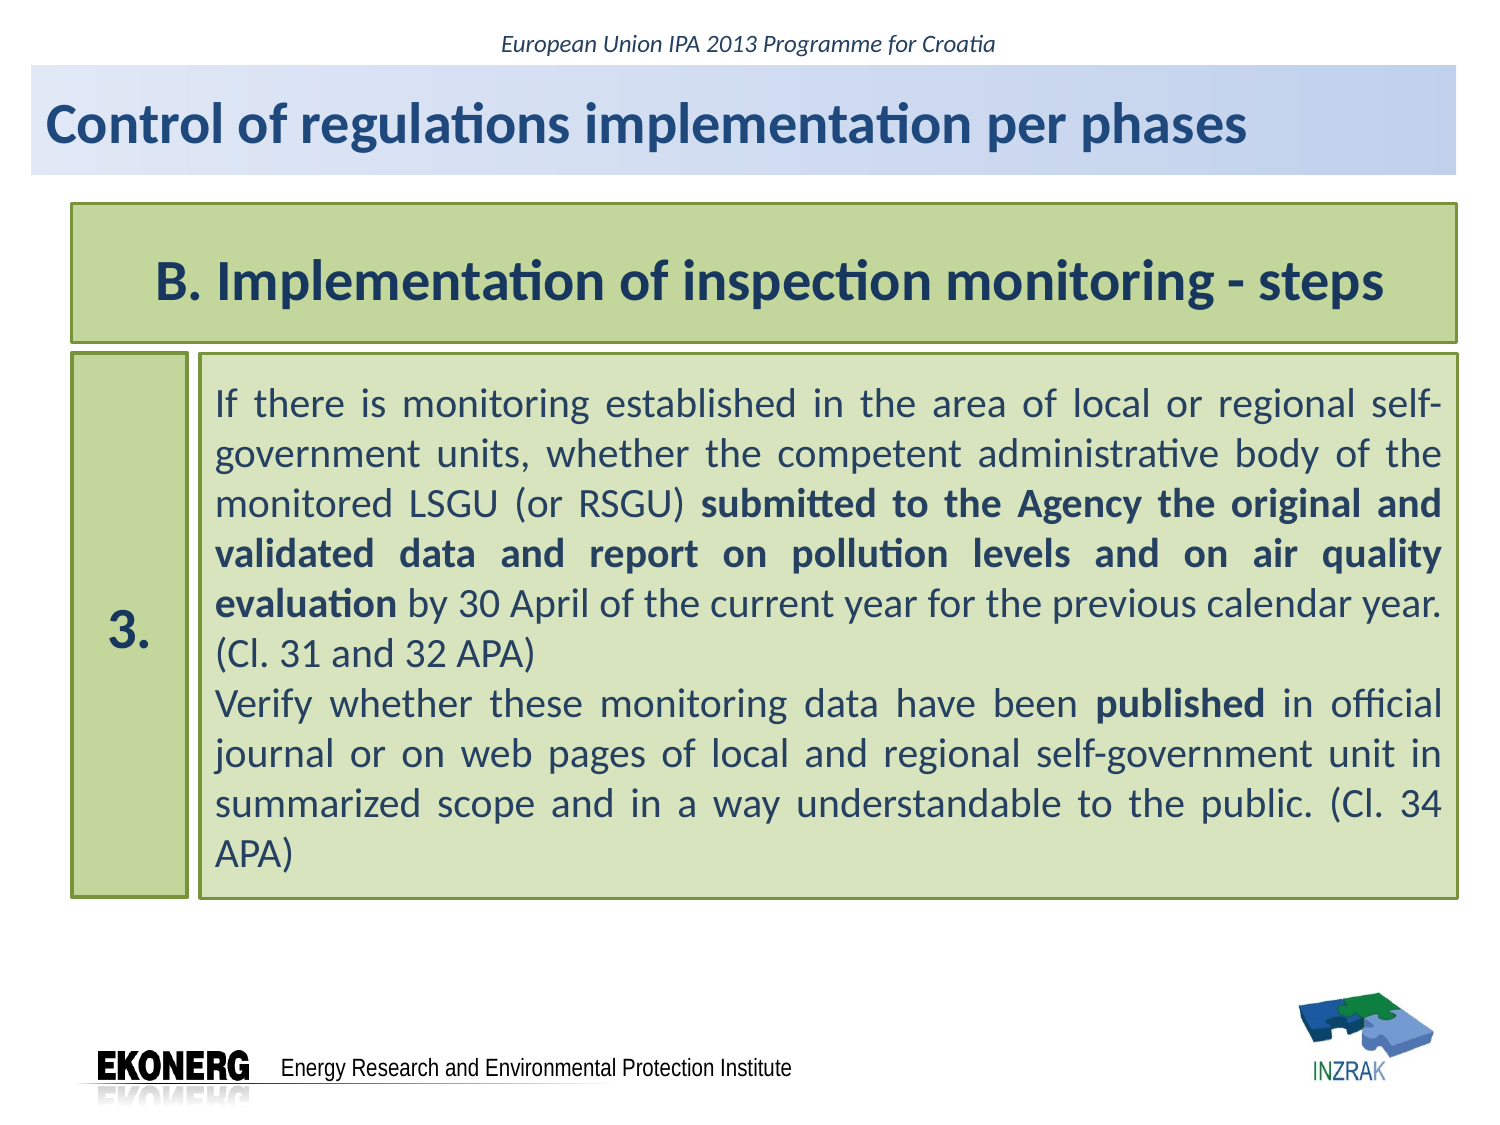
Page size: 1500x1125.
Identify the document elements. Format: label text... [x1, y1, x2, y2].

text_box 3. [70, 351, 189, 899]
text_box European Union IPA 2013 Programme for Croatia [0, 23, 1498, 71]
text_box B. Implementation of inspection monitoring - steps [71, 234, 1455, 320]
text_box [61, 1038, 636, 1112]
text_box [72, 1043, 812, 1112]
title Control of regulations implementation per phases [31, 71, 1457, 175]
text_box [70, 201, 1458, 344]
text_box If there is monitoring established in the area of local or regional self-government units, whether the competent administrative body of the monitored LSGU (or RSGU) submitted to the Agency the original and validated data and report on pollution levels and on air quality evaluation by 30 April of the current year for the previous calendar year. (Cl. 31 and 32 APA) Verify whether these monitoring data have been published in official journal or on web pages of local and regional self-government unit in summarized scope and in a way understandable to the public. (Cl. 34 APA) [198, 351, 1460, 900]
picture [1298, 992, 1434, 1088]
